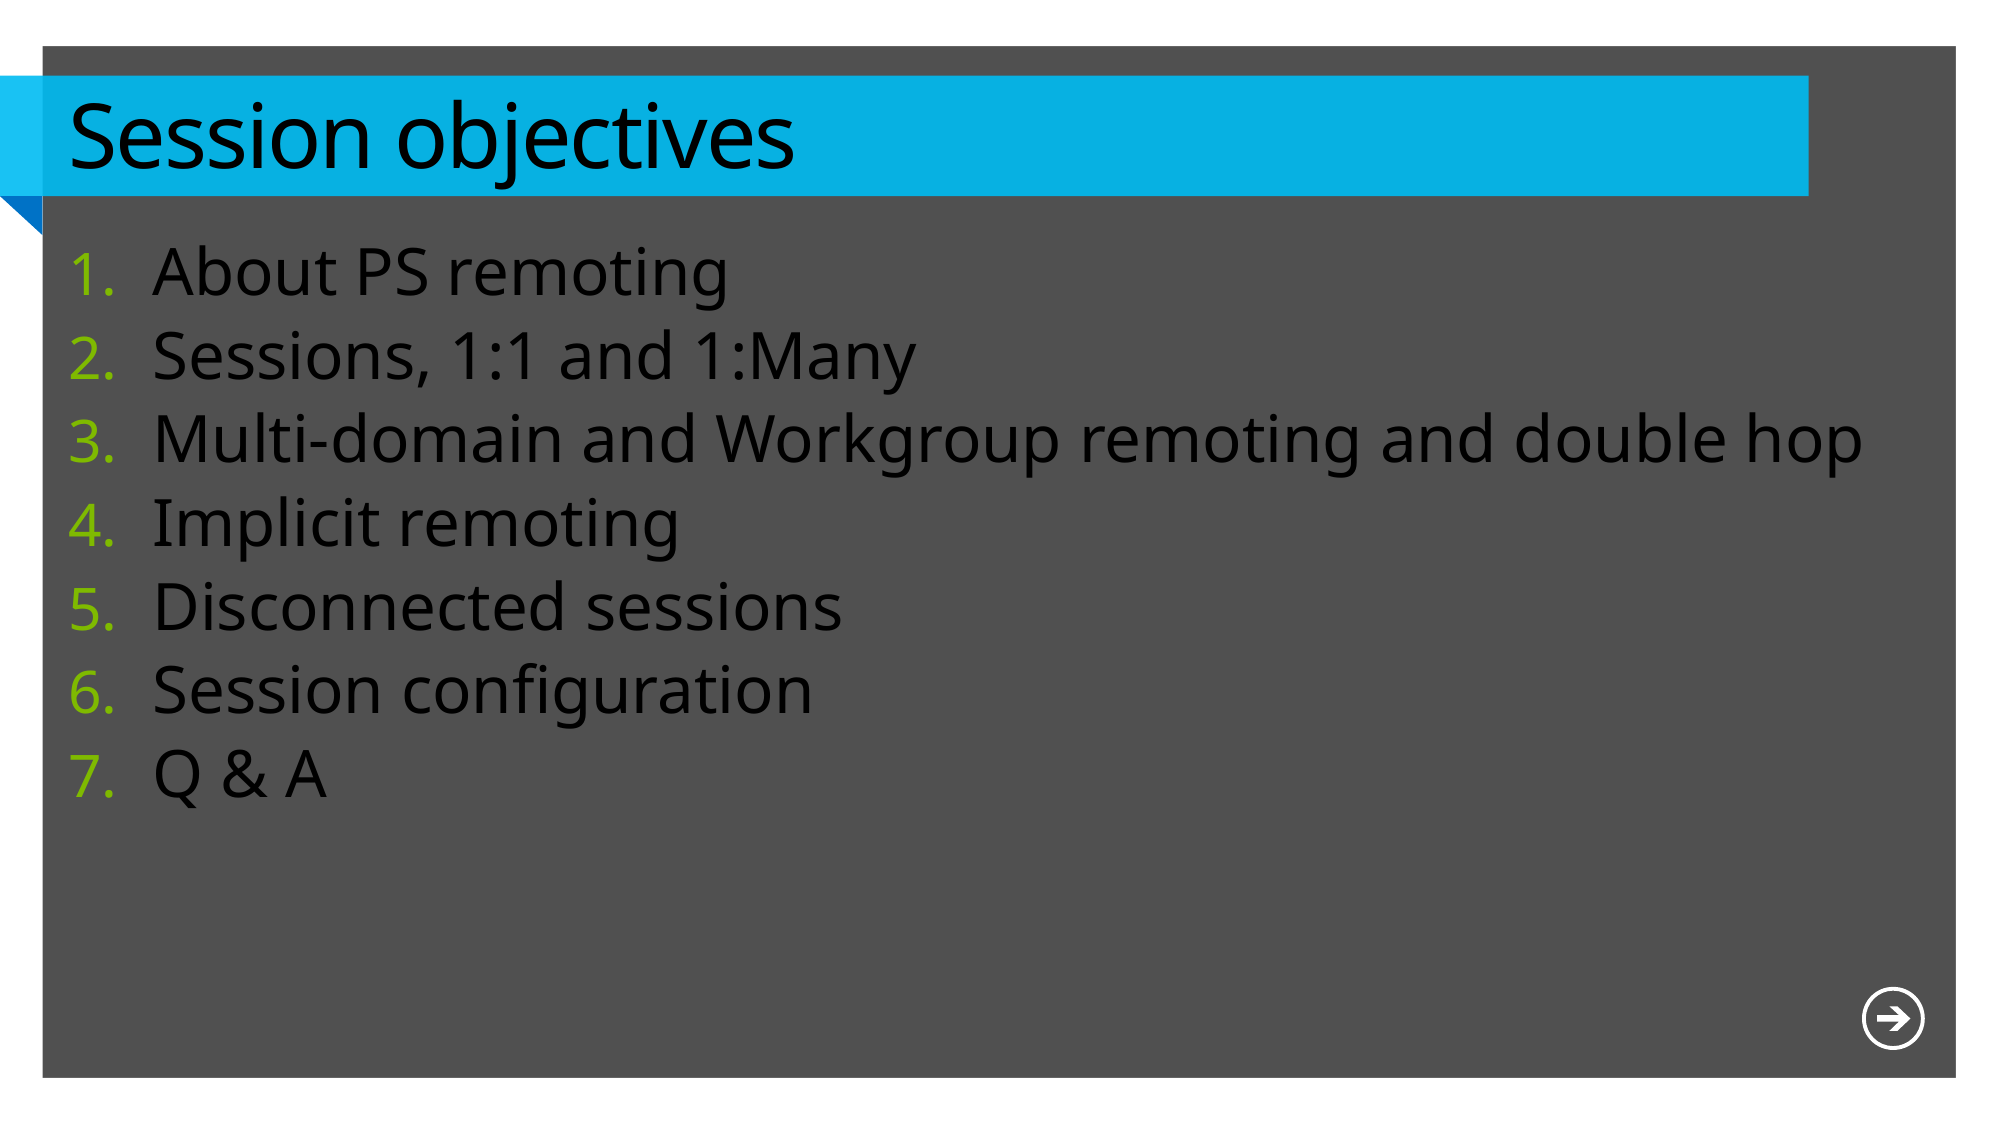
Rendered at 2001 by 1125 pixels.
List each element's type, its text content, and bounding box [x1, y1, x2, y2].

title Session objectives [44, 75, 1783, 197]
list About PS remoting Sessions, 1:1 and 1:Many Multi-domain and Workgroup remoting and double hop Implicit remoting Disconnected sessions Session configuration Q & A [44, 224, 1910, 849]
